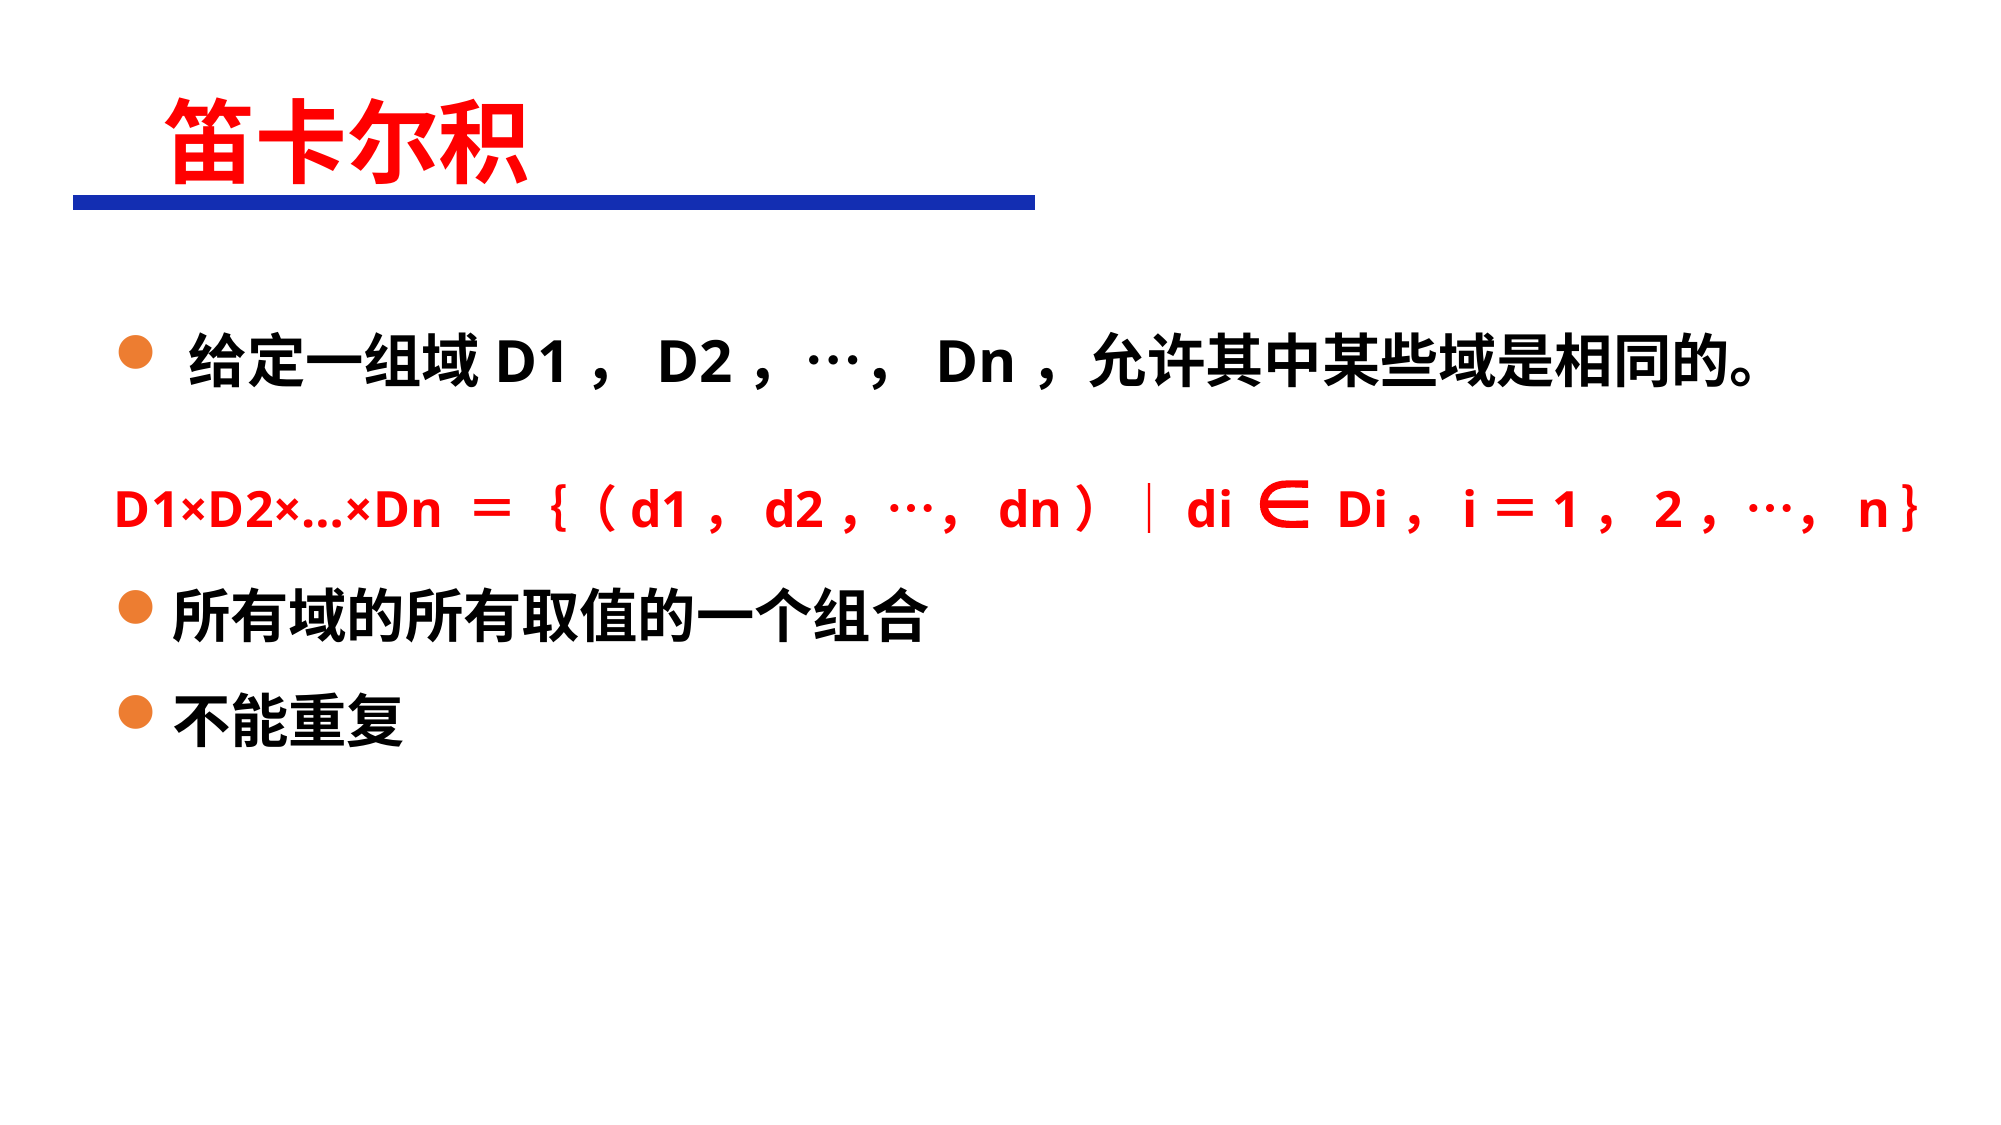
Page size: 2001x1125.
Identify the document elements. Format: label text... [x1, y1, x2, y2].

text_box 给定一组域D1，D2，…，Dn，允许其中某些域是相同的。 D1×D2×…×Dn ＝｛（d1，d2，…，dn）｜di  Di，i＝1，2，…，n｝ 所有域的所有取值的一个组合 不能重复 [99, 282, 1977, 846]
title 笛卡尔积 [148, 37, 1874, 256]
